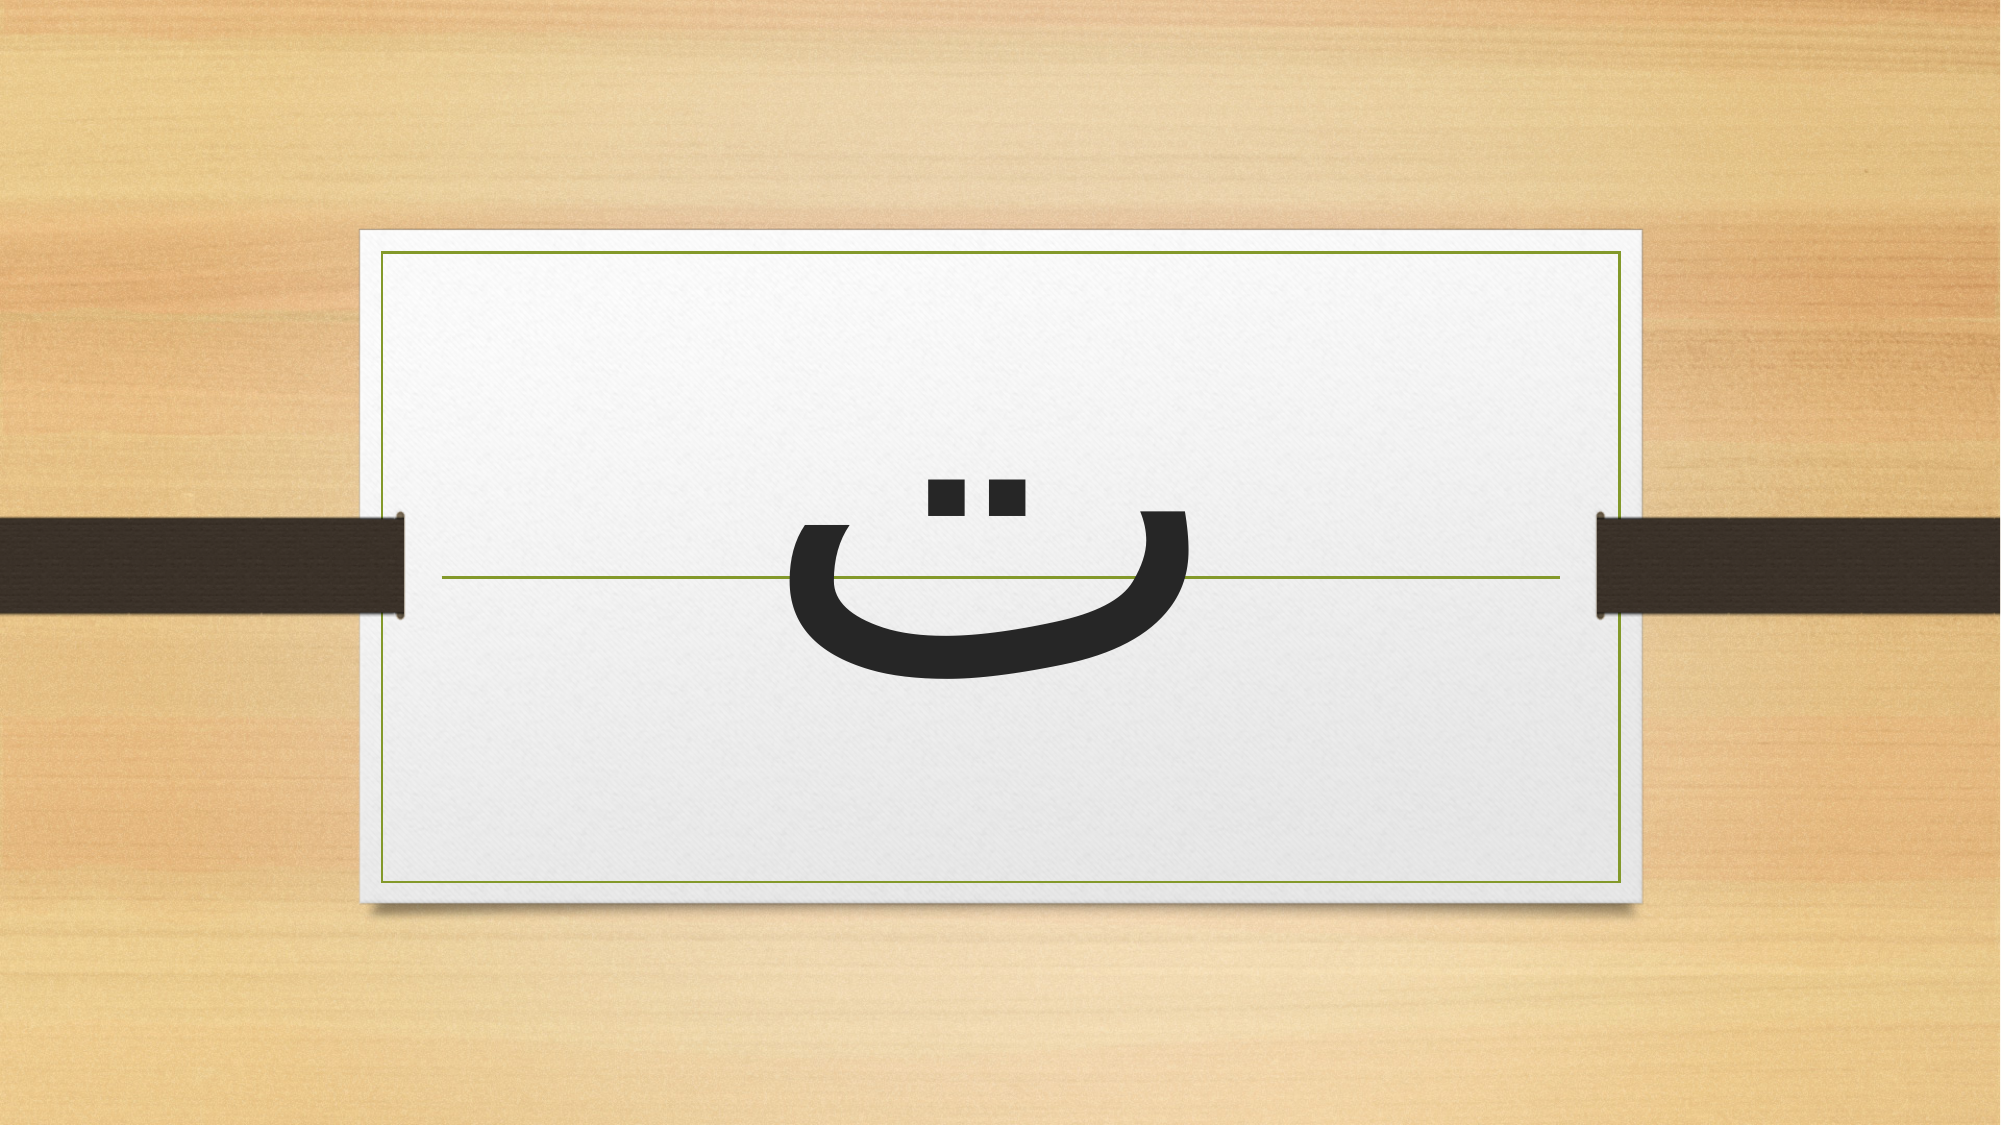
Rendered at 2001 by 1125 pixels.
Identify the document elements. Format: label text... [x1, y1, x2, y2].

title ت [420, 461, 1566, 782]
picture [0, 0, 2001, 1125]
